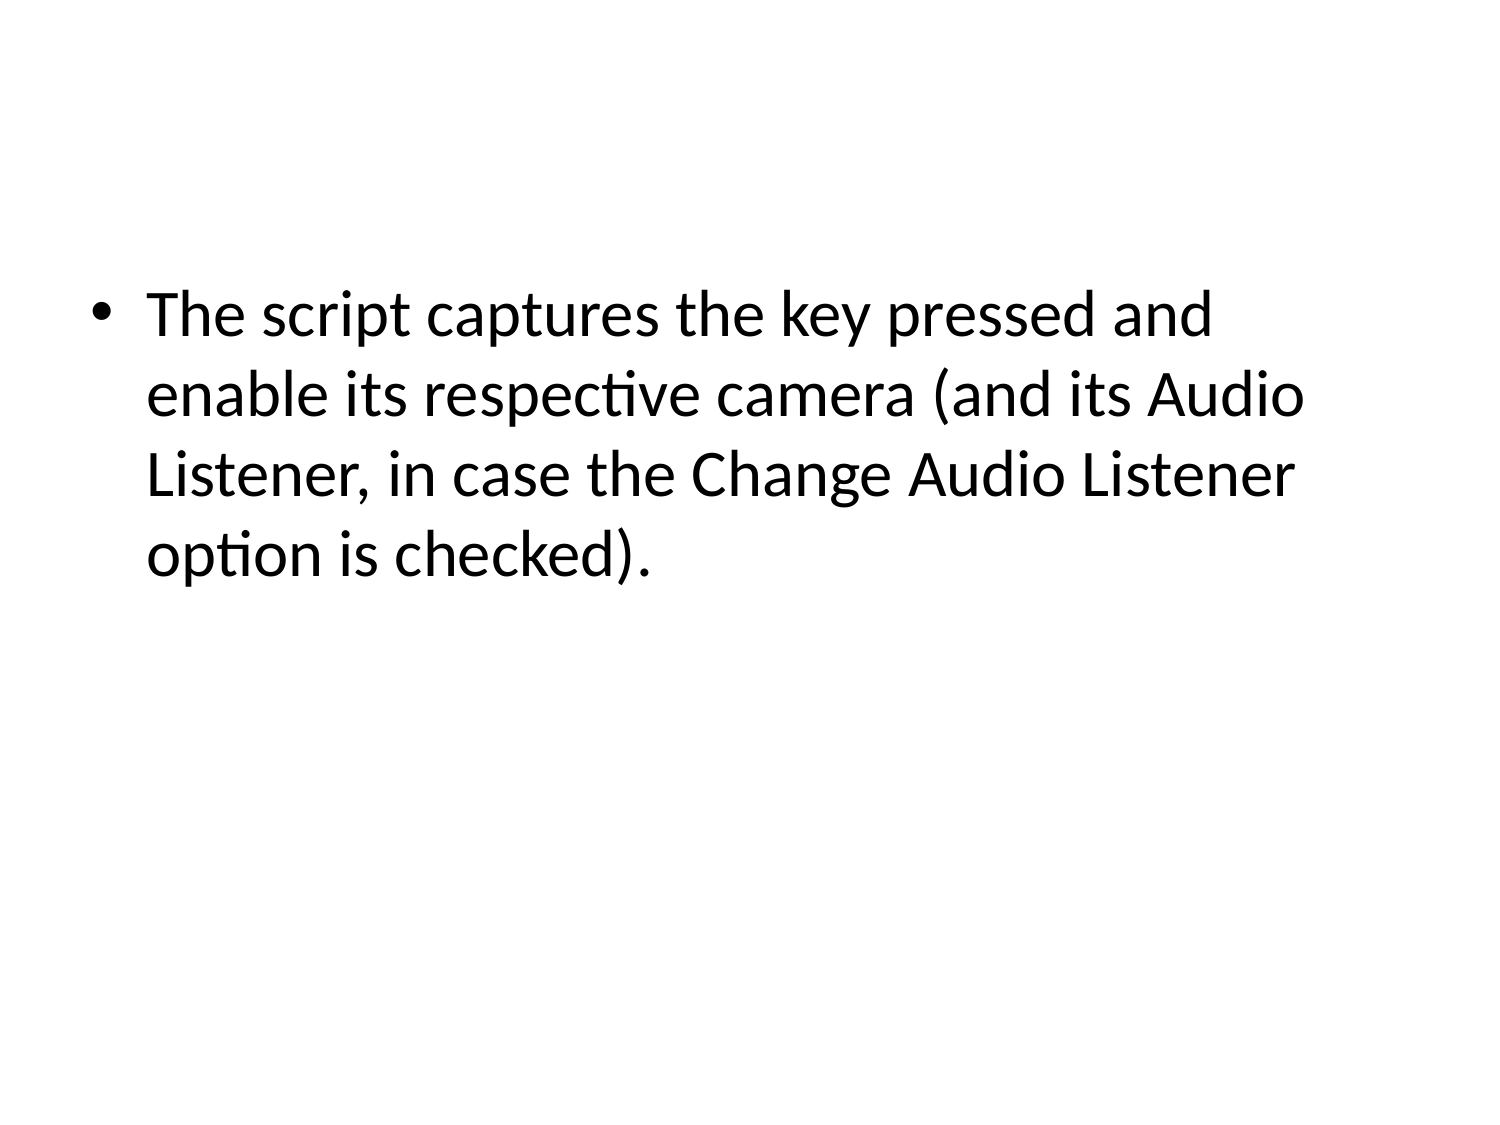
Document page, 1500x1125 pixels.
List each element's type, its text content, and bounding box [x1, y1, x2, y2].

list The script captures the key pressed and enable its respective camera (and its Audio Listener, in case the Change Audio Listener option is checked). [75, 262, 1425, 1005]
